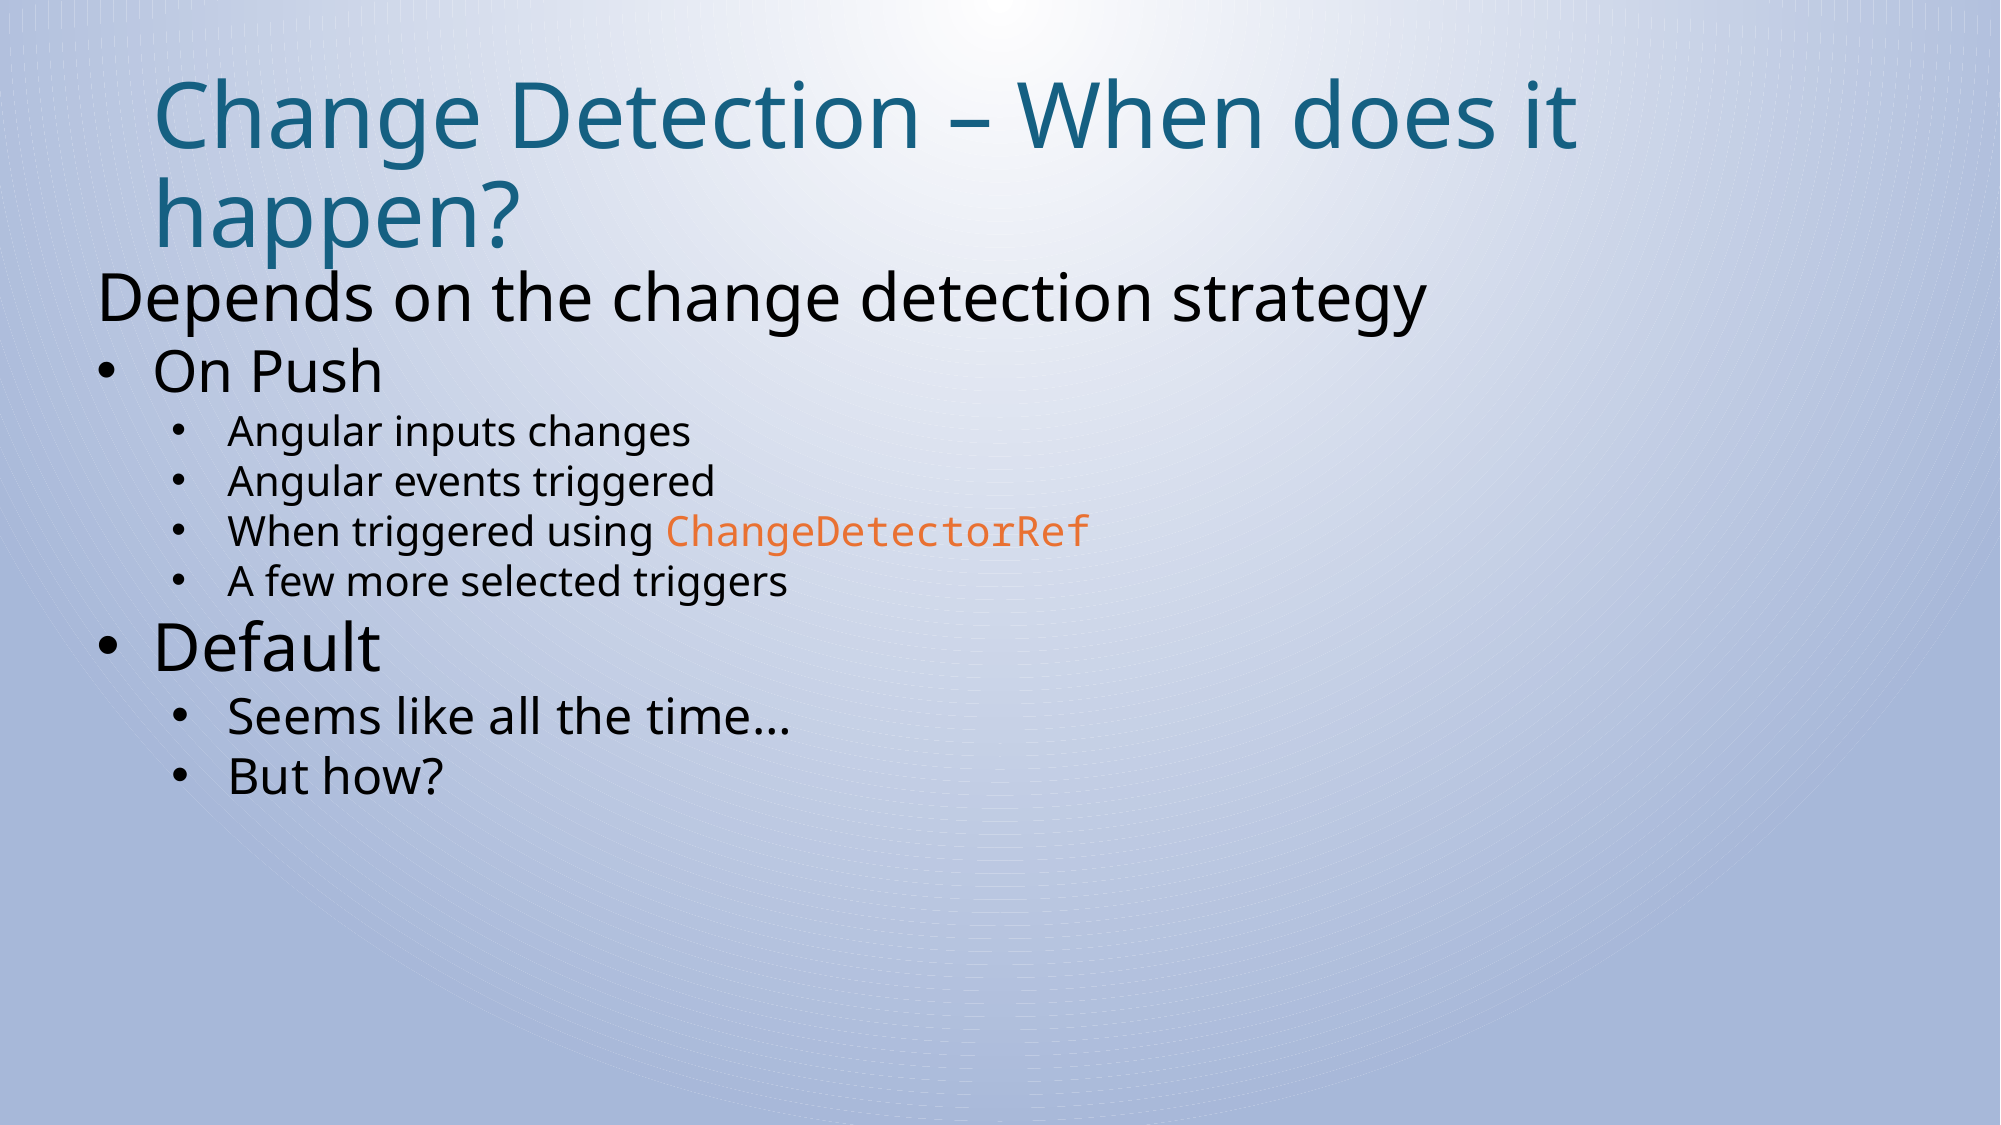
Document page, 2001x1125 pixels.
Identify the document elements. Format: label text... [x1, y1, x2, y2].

title Change Detection – When does it happen? [137, 59, 1863, 278]
text_box Depends on the change detection strategy On Push Angular inputs changes Angular events triggered When triggered using ChangeDetectorRef A few more selected triggers Default Seems like all the time… But how? [81, 247, 1445, 892]
